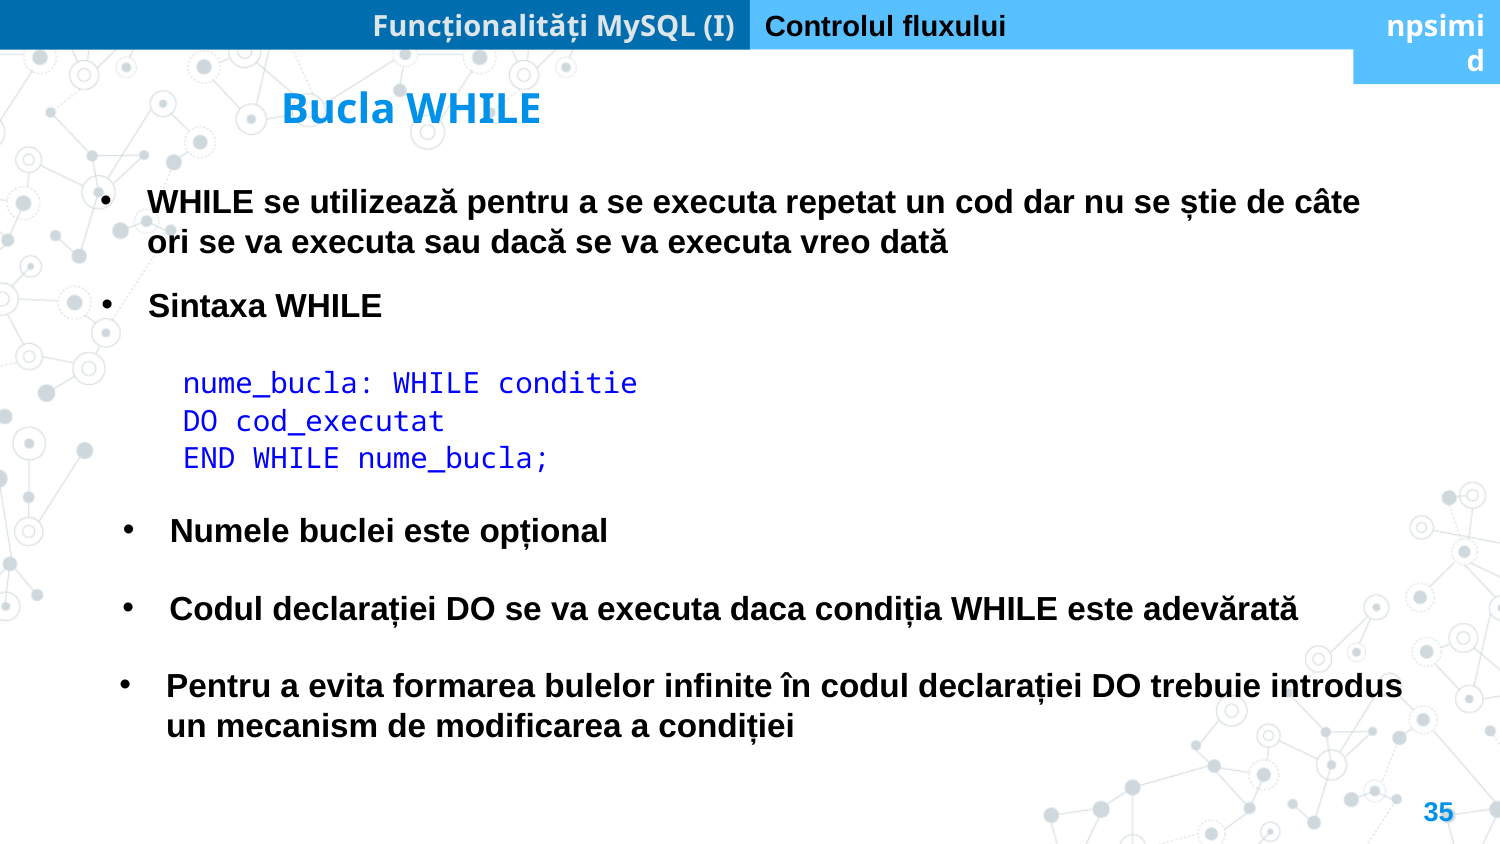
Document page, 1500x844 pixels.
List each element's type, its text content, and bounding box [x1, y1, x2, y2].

text_box Numele buclei este opțional [108, 501, 624, 557]
text_box WHILE se utilizează pentru a se executa repetat un cod dar nu se știe de câte ori se va executa sau dacă se va executa vreo dată [85, 173, 1403, 268]
picture [0, 50, 1500, 844]
text_box Codul declarației DO se va executa daca condiția WHILE este adevărată [107, 579, 1315, 634]
text_box nume_bucla: WHILE conditie DO cod_executat END WHILE nume_bucla; [168, 355, 1255, 482]
text_box Pentru a evita formarea bulelor infinite în codul declarației DO trebuie introdus un mecanism de modificarea a condiției [104, 656, 1466, 752]
text_box 35 [1378, 779, 1469, 844]
text_box Funcționalități MySQL (I) [0, 0, 749, 50]
text_box Sintaxa WHILE [86, 277, 1469, 332]
text_box Bucla WHILE [266, 74, 558, 139]
text_box Controlul fluxului [749, 0, 1353, 50]
text_box npsimid [1353, 0, 1500, 85]
